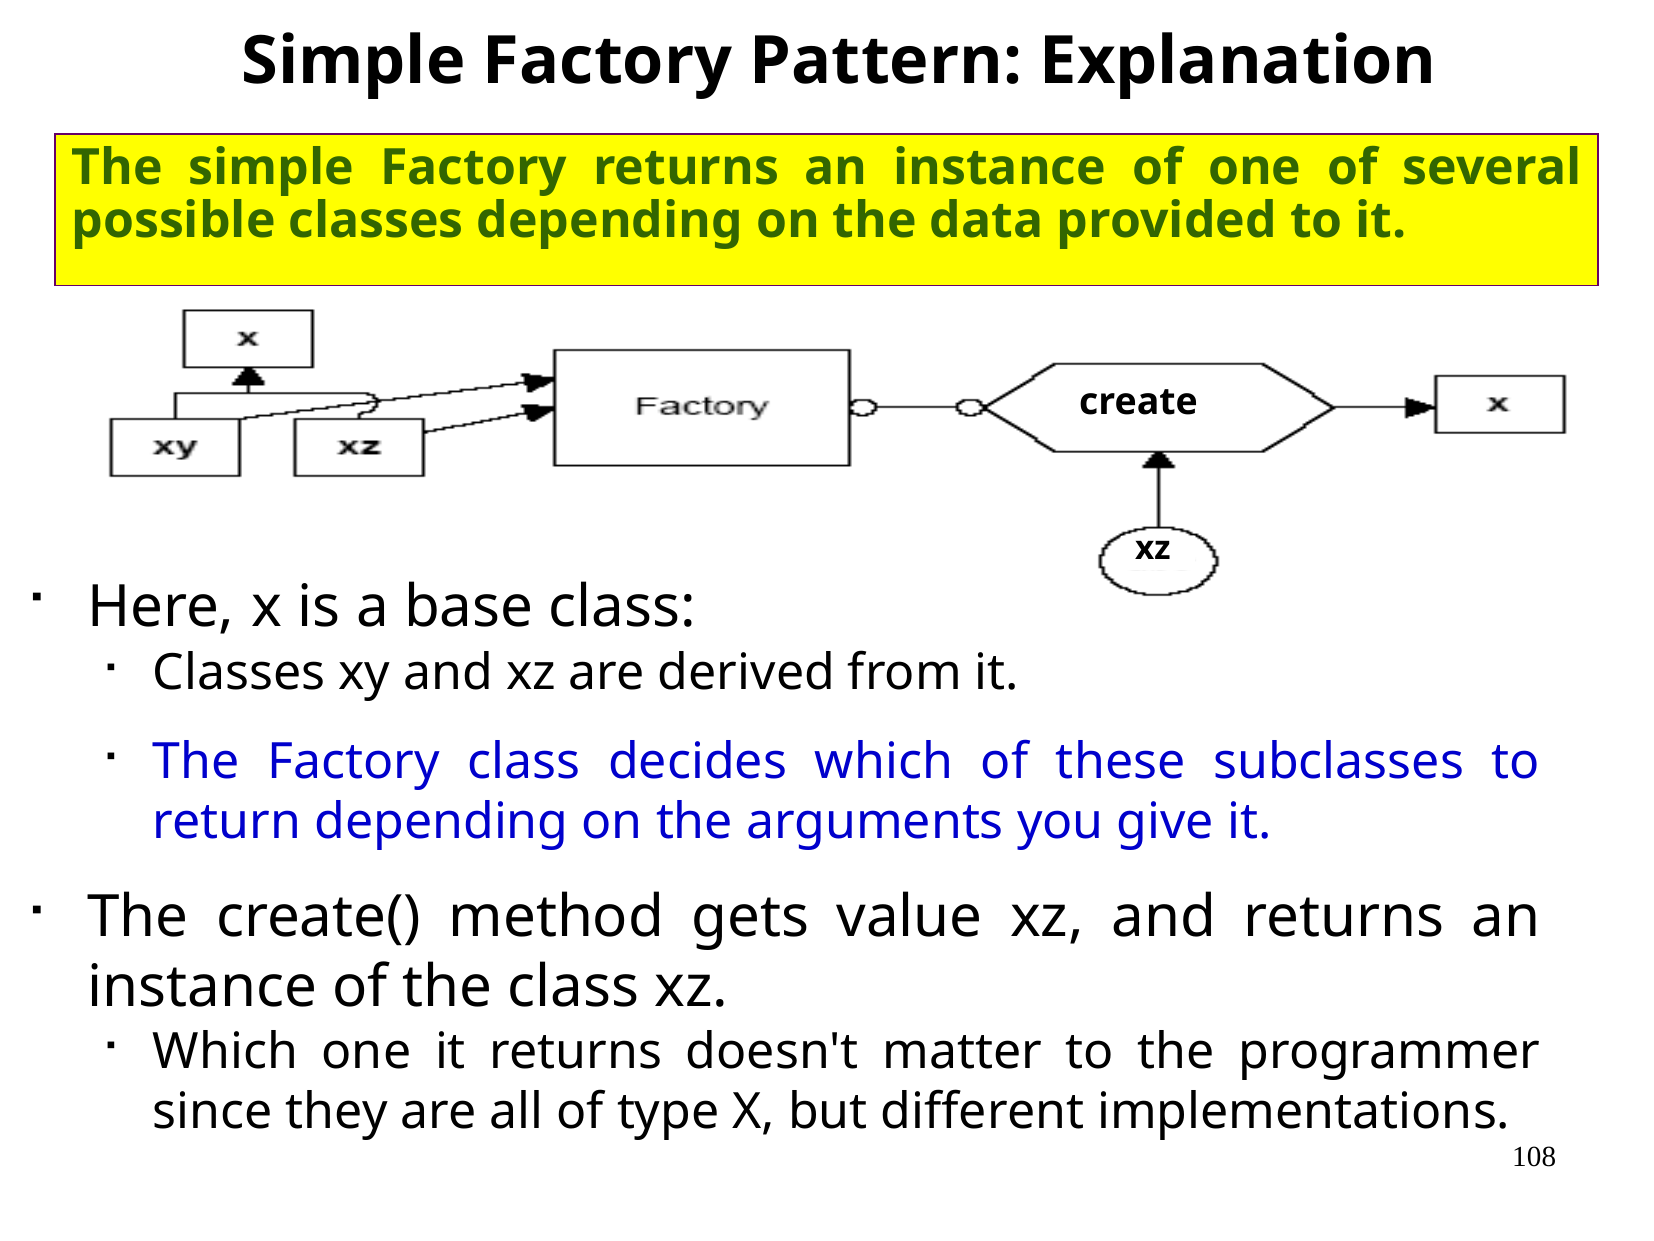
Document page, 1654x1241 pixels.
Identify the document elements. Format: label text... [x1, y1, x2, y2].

text_box The simple Factory returns an instance of one of several possible classes depending on the data provided to it. [55, 134, 1599, 286]
picture [64, 302, 1590, 603]
title Simple Factory Pattern: Explanation [64, 28, 1615, 97]
text_box Here, x is a base class: Classes xy and xz are derived from it. The Factory class decides which of these subclasses to return depending on the arguments you give it. The create() method gets value xz, and returns an instance of the class xz. Which one it returns doesn't matter to the programmer since they are all of type X, but different implementations. [14, 551, 1558, 1202]
